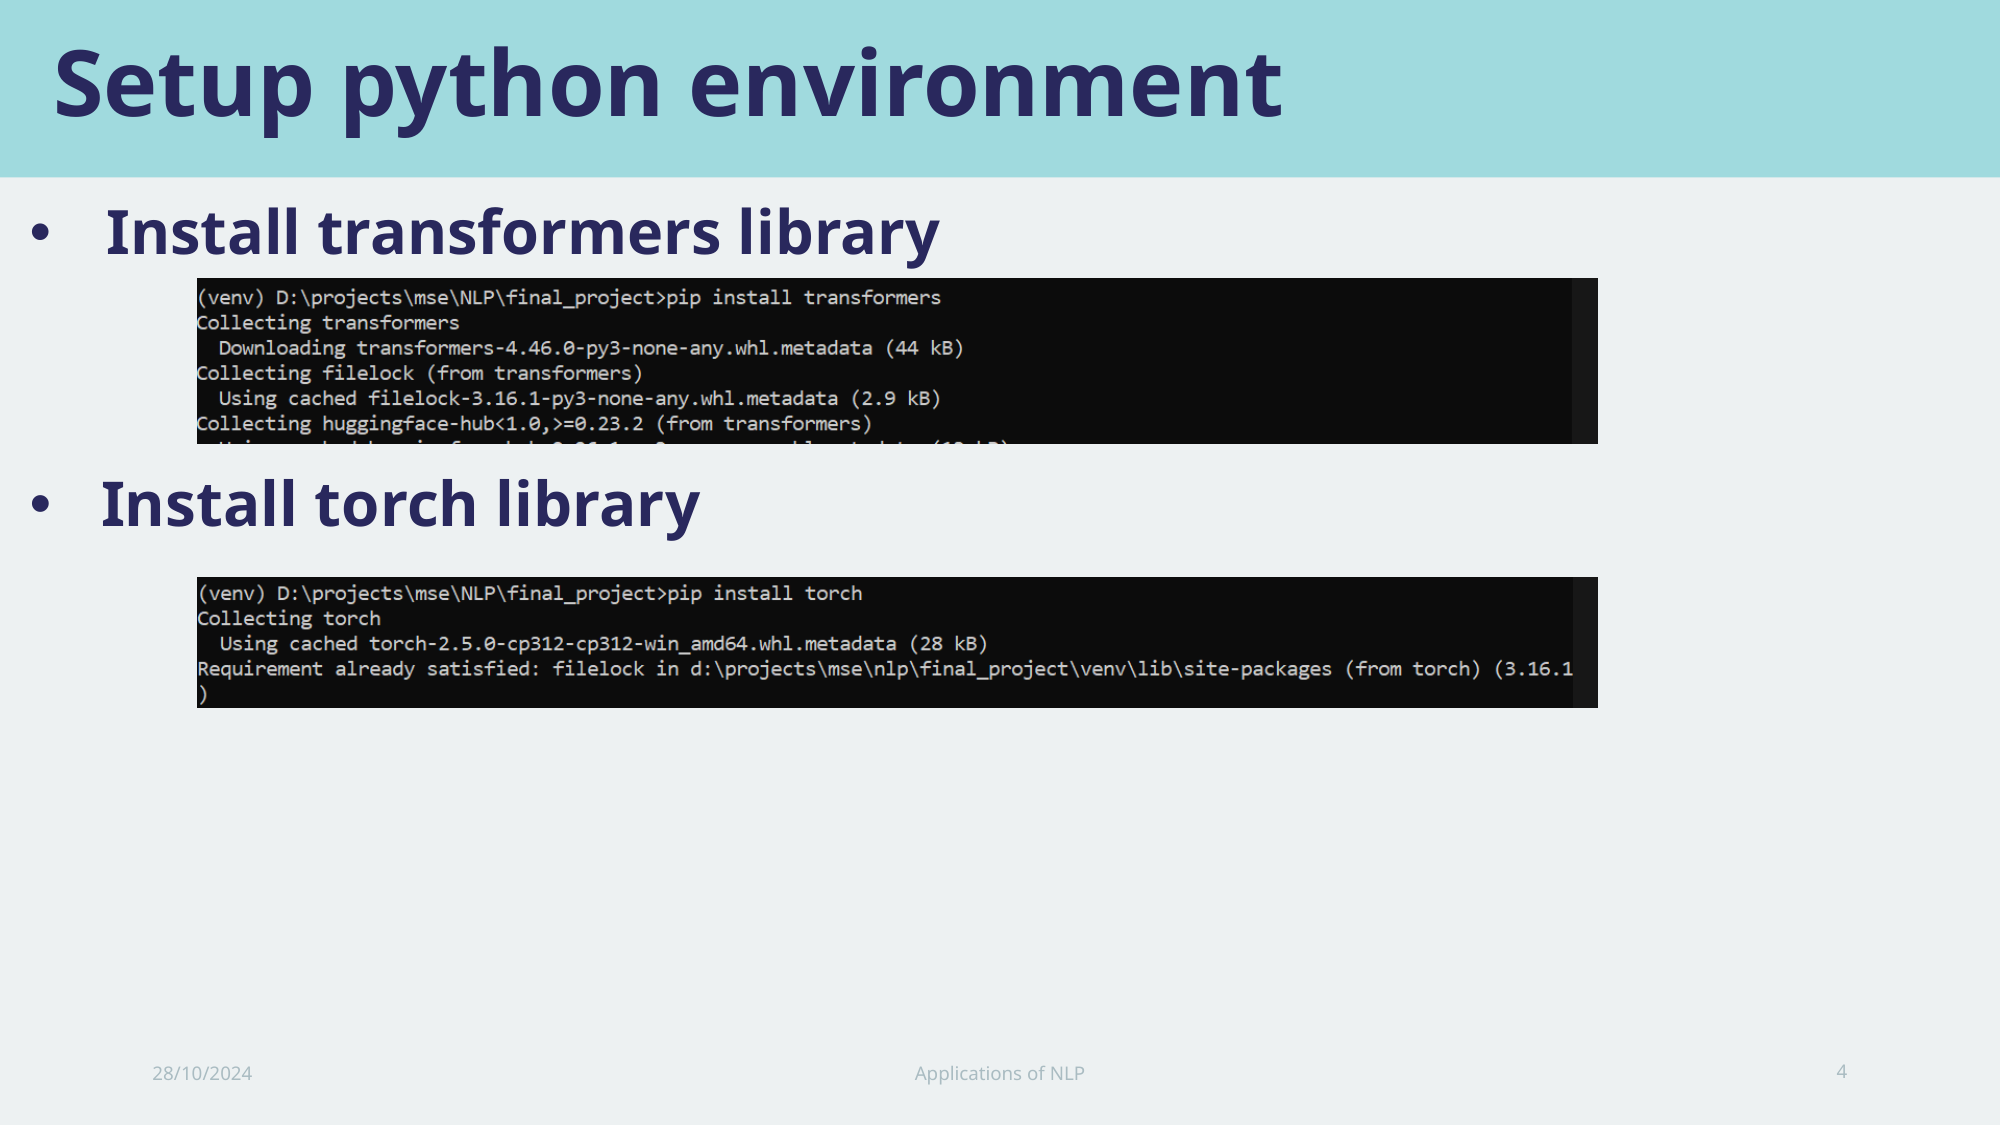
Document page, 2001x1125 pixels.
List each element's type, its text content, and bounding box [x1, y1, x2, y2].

slide_number 4 [1412, 1042, 1863, 1103]
picture [197, 577, 1598, 708]
text_box Install torch library [14, 465, 1971, 548]
title Install transformers library [14, 193, 1971, 276]
text_box Setup python environment [14, 22, 1963, 144]
footer Applications of NLP [662, 1042, 1338, 1103]
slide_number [137, 1042, 588, 1103]
picture [197, 278, 1598, 444]
